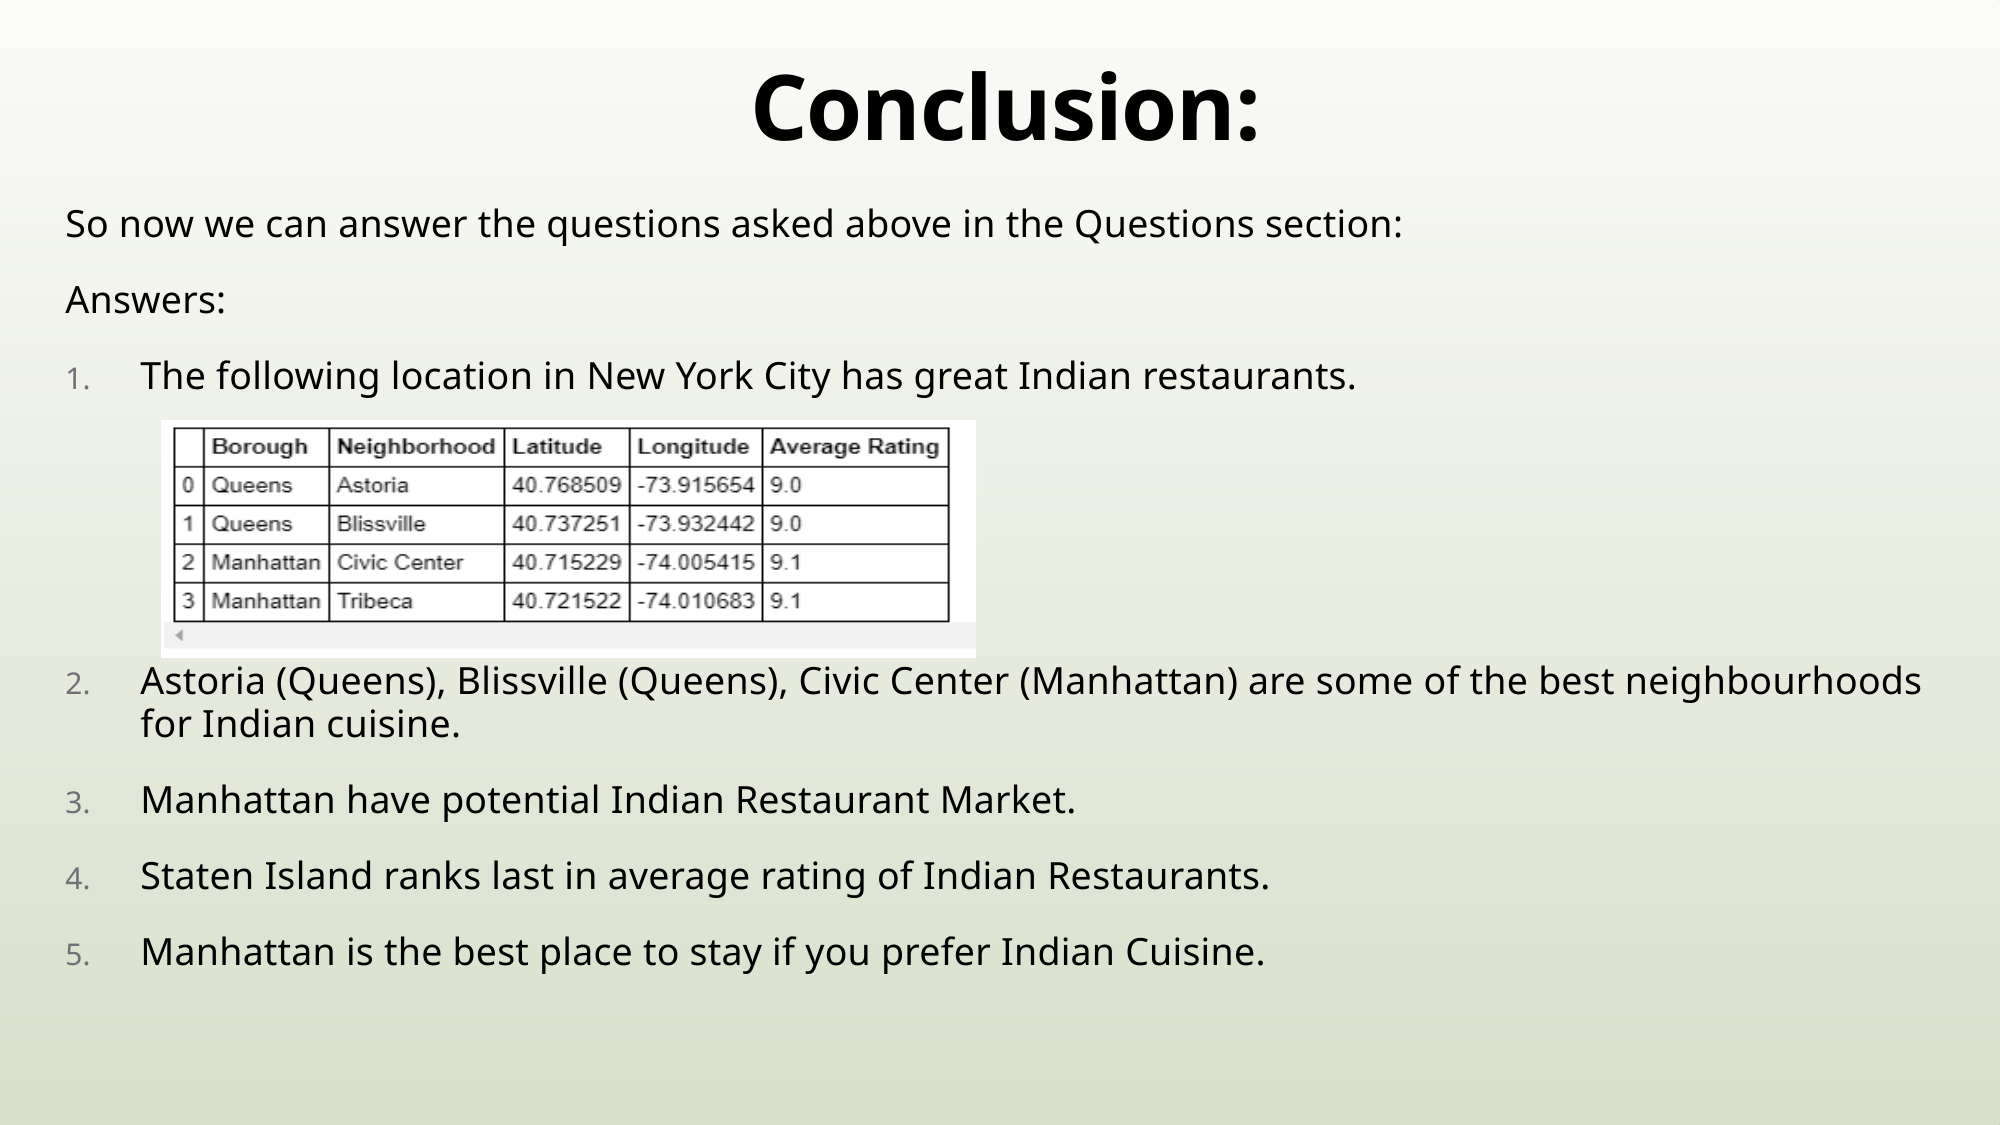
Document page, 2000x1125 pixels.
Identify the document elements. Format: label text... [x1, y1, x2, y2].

list So now we can answer the questions asked above in the Questions section: Answers: The following location in New York City has great Indian restaurants. Astoria (Queens), Blissville (Queens), Civic Center (Manhattan) are some of the best neighbourhoods for Indian cuisine. Manhattan have potential Indian Restaurant Market. Staten Island ranks last in average rating of Indian Restaurants. Manhattan is the best place to stay if you prefer Indian Cuisine. [42, 196, 1969, 1071]
picture [160, 420, 977, 658]
title Conclusion: [42, 54, 1969, 168]
